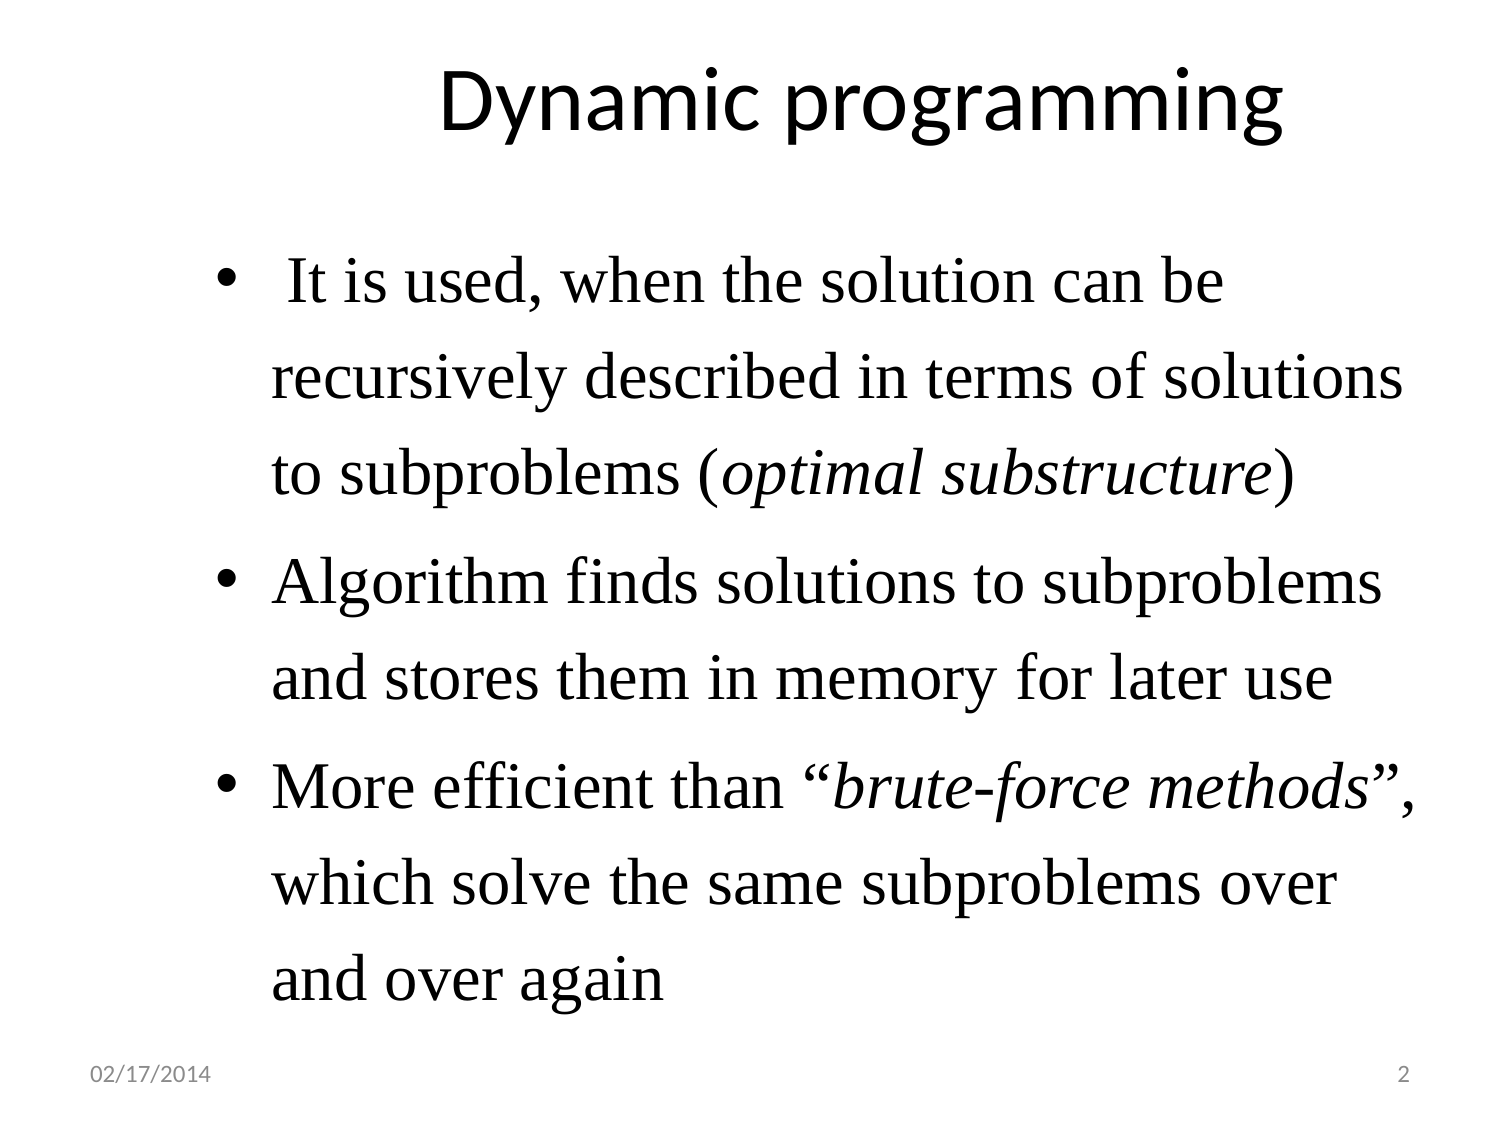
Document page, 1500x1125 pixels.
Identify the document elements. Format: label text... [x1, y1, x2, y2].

slide_number 2 [1074, 1075, 1425, 1103]
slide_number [75, 1042, 425, 1103]
title Dynamic programming [225, 0, 1500, 188]
list It is used, when the solution can be recursively described in terms of solutions to subproblems (optimal substructure) Algorithm finds solutions to subproblems and stores them in memory for later use More efficient than “brute-force methods”, which solve the same subproblems over and over again [200, 212, 1446, 1075]
